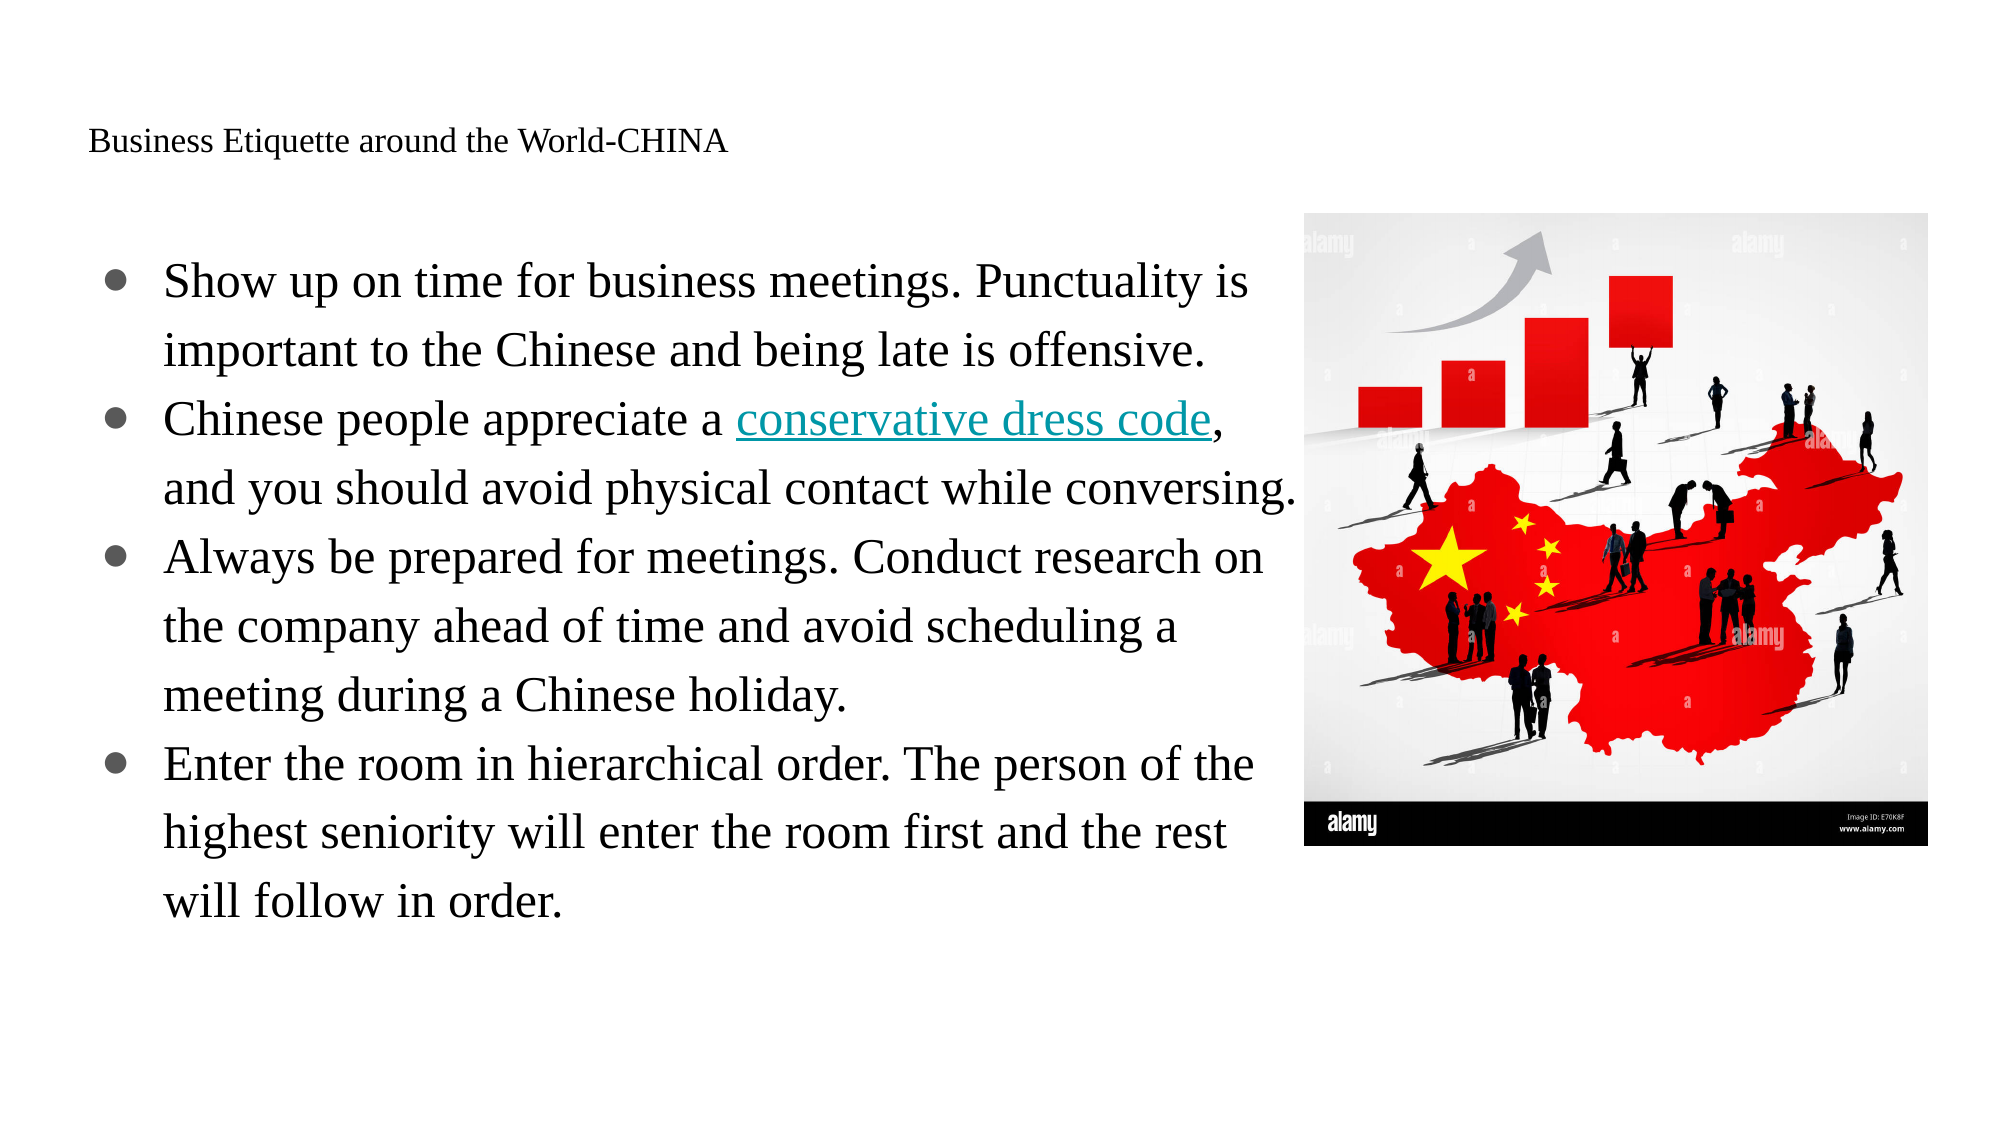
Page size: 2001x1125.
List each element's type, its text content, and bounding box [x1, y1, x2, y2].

title Business Etiquette around the World-CHINA [68, 97, 1932, 219]
list Show up on time for business meetings. Punctuality is important to the Chinese and being late is offensive. Chinese people appreciate a conservative dress code, and you should avoid physical contact while conversing. Always be prepared for meetings. Conduct research on the company ahead of time and avoid scheduling a meeting during a Chinese holiday. Enter the room in hierarchical order. The person of the highest seniority will enter the room first and the rest will follow in order. [68, 218, 1321, 1048]
picture [1304, 213, 1928, 846]
